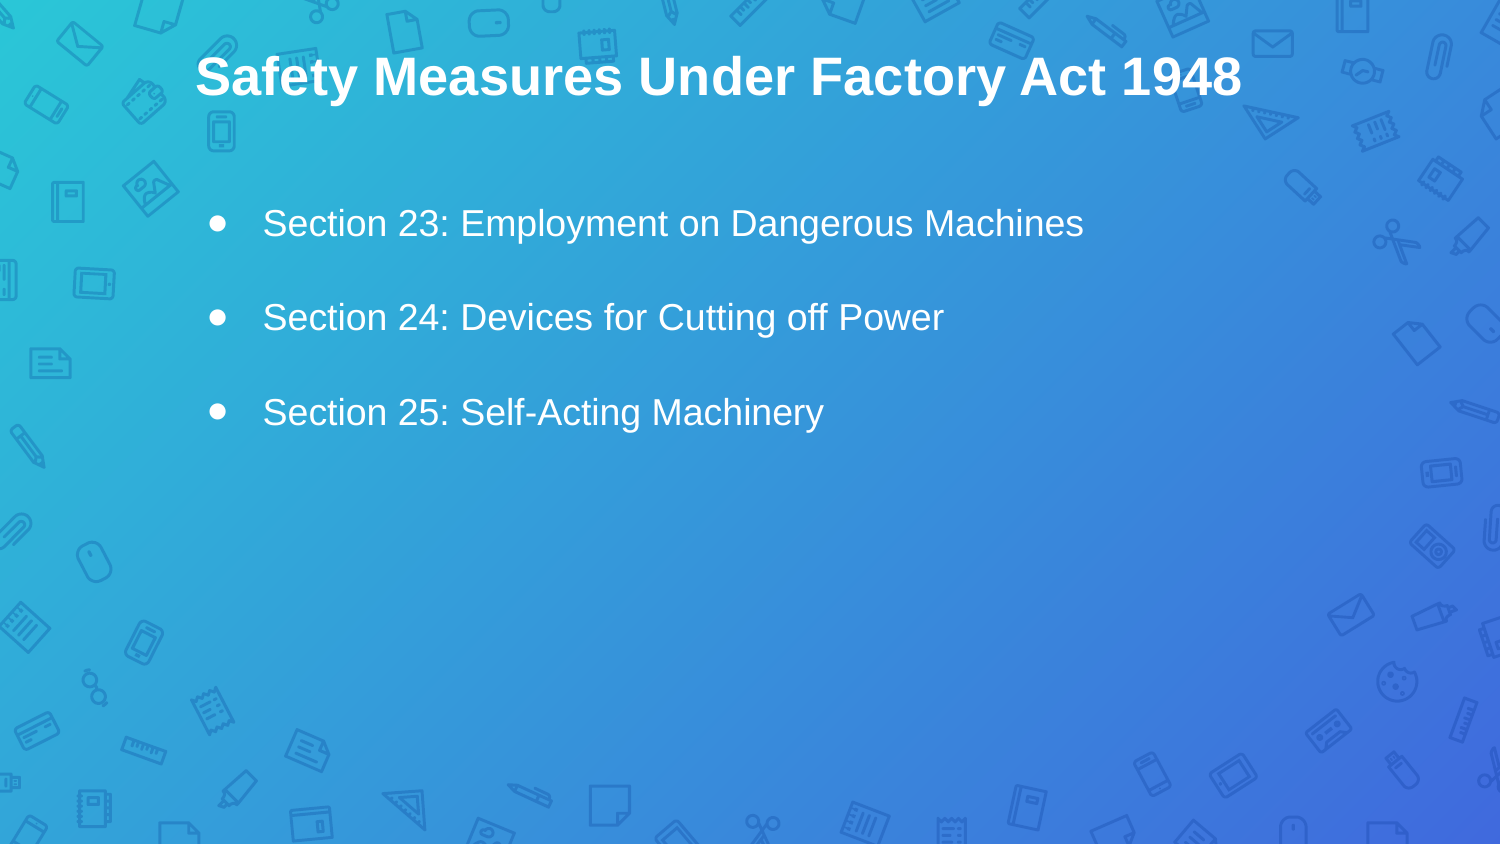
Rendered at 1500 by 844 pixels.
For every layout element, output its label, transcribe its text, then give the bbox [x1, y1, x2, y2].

text_box Section 23: Employment on Dangerous Machines Section 24: Devices for Cutting off Power Section 25: Self-Acting Machinery [172, 184, 1298, 618]
text_box Safety Measures Under Factory Act 1948 [180, 26, 1290, 172]
